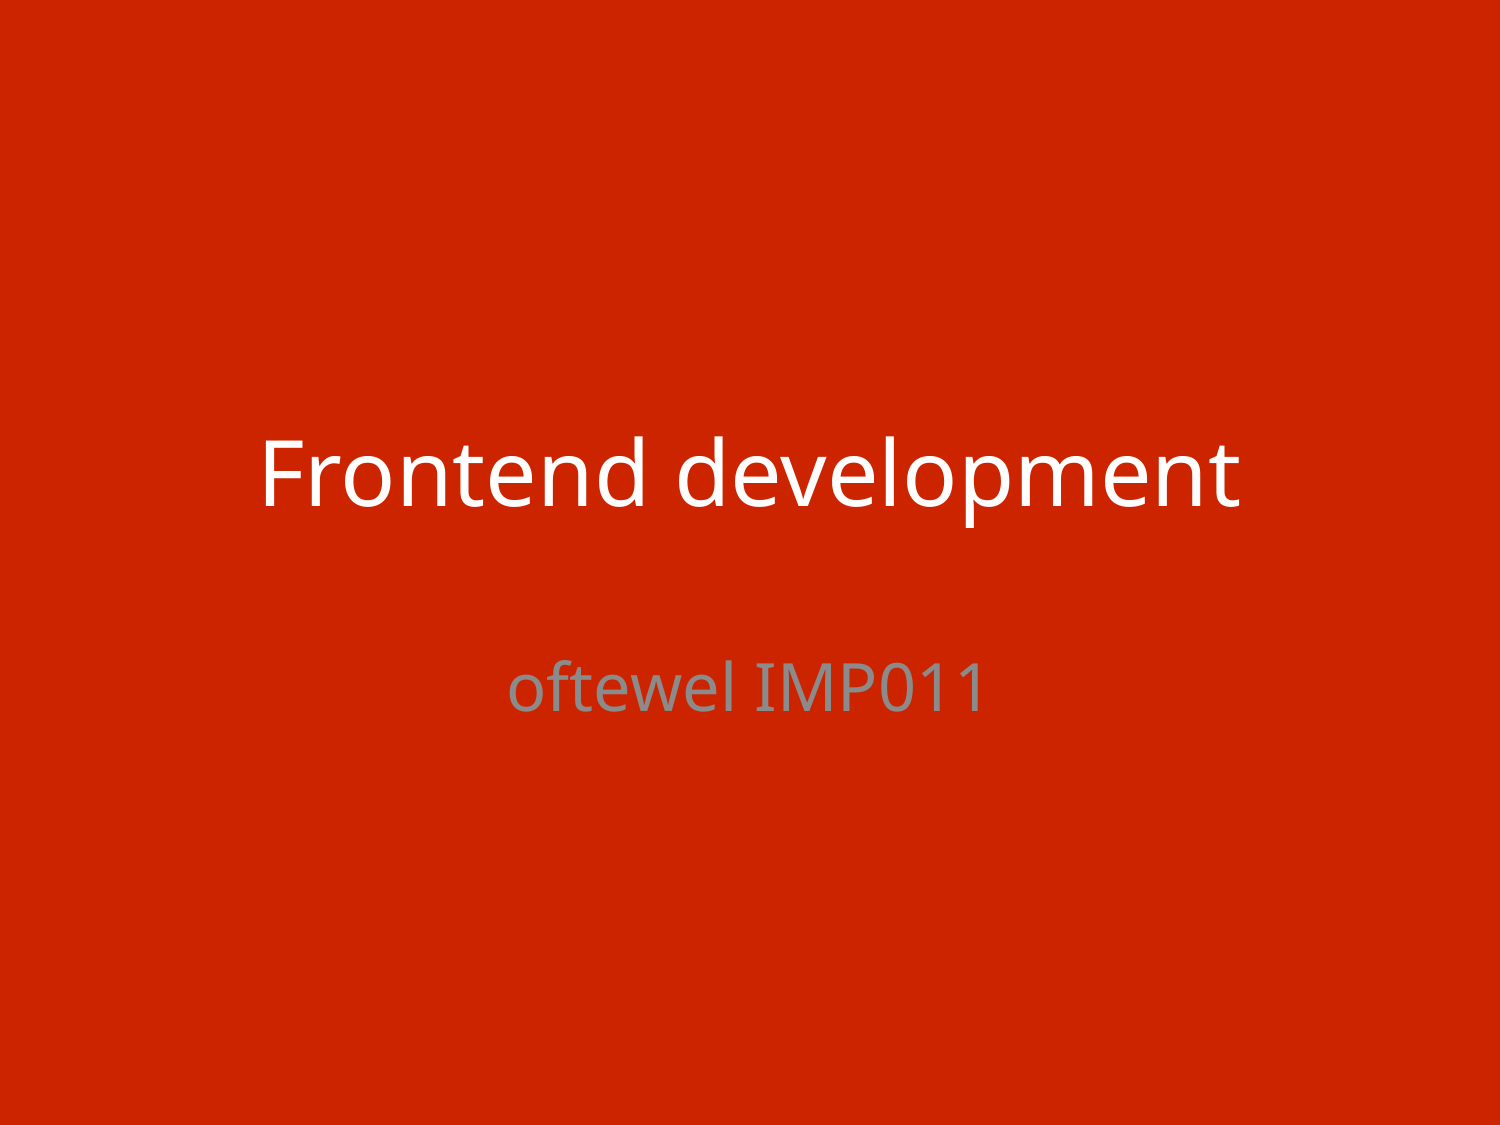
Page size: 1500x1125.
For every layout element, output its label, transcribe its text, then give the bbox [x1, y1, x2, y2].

title Frontend development [112, 349, 1388, 591]
subtitle oftewel IMP011 [225, 637, 1275, 925]
